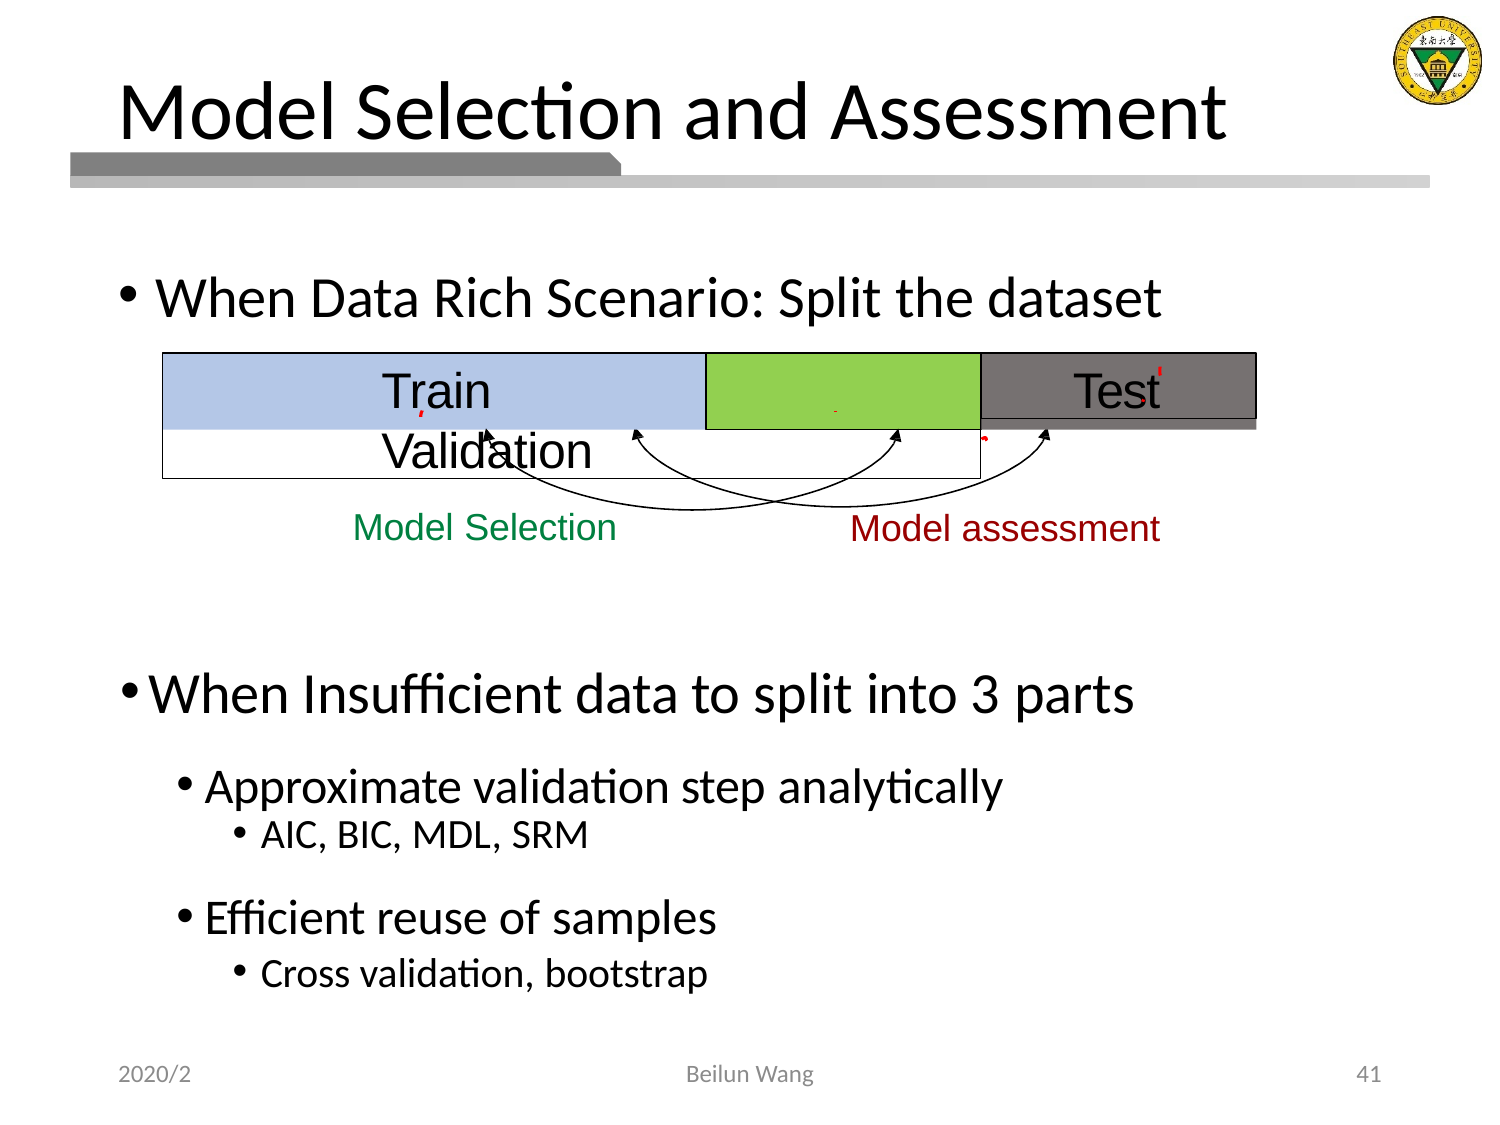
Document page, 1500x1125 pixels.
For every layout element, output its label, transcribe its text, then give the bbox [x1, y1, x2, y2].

footer Beilun Wang [496, 1042, 1004, 1103]
picture [1393, 16, 1482, 105]
text_box [482, 428, 902, 511]
title Model Selection and Assessment [103, 59, 1361, 156]
text_box [690, 479, 773, 502]
text_box Test [981, 352, 1257, 419]
slide_number 41 [1059, 1042, 1397, 1103]
text_box [981, 419, 1257, 430]
text_box [906, 430, 1051, 501]
list When Data Rich Scenario: Split the dataset When Insufficient data to split into 3 parts Approximate validation step analytically AIC, BIC, MDL, SRM Efficient reuse of samples Cross validation, bootstrap [103, 264, 1397, 1014]
text_box Model assessment [847, 501, 1165, 549]
slide_number 2020/2 [103, 1042, 441, 1103]
text_box Model Selection [350, 500, 622, 548]
text_box Train Validation [162, 352, 981, 479]
text_box [777, 501, 847, 508]
